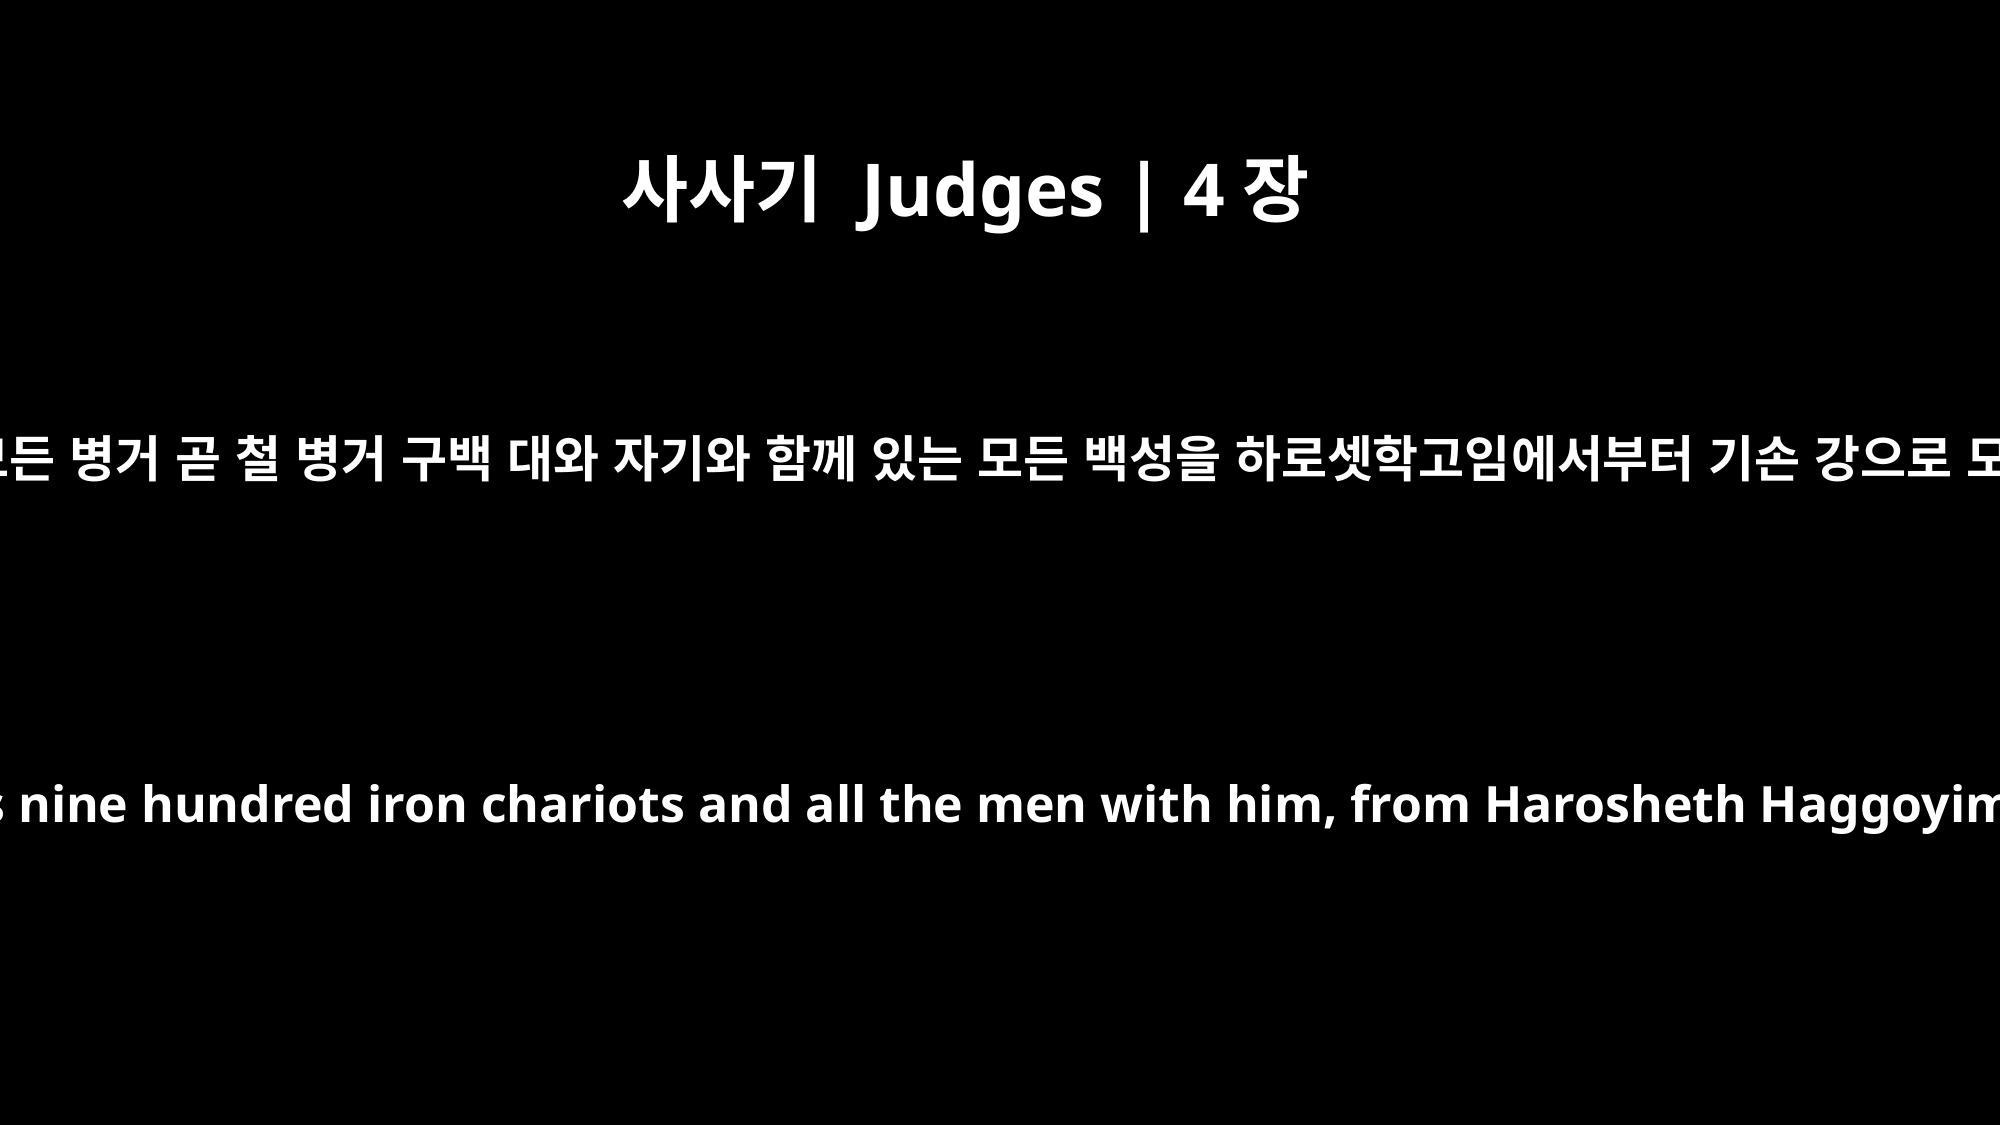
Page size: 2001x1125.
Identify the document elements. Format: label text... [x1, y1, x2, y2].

text_box 사사기 Judges | 4장 [606, 136, 1326, 239]
text_box Sisera gathered together his nine hundred iron chariots and all the men with him, from Harosheth Haggoyim to the Kishon River. [0, 764, 2000, 840]
text_box 13 시스라가 모든 병거 곧 철 병거 구백 대와 자기와 함께 있는 모든 백성을 하로셋학고임에서부터 기손 강으로 모은지라 [0, 359, 2000, 495]
